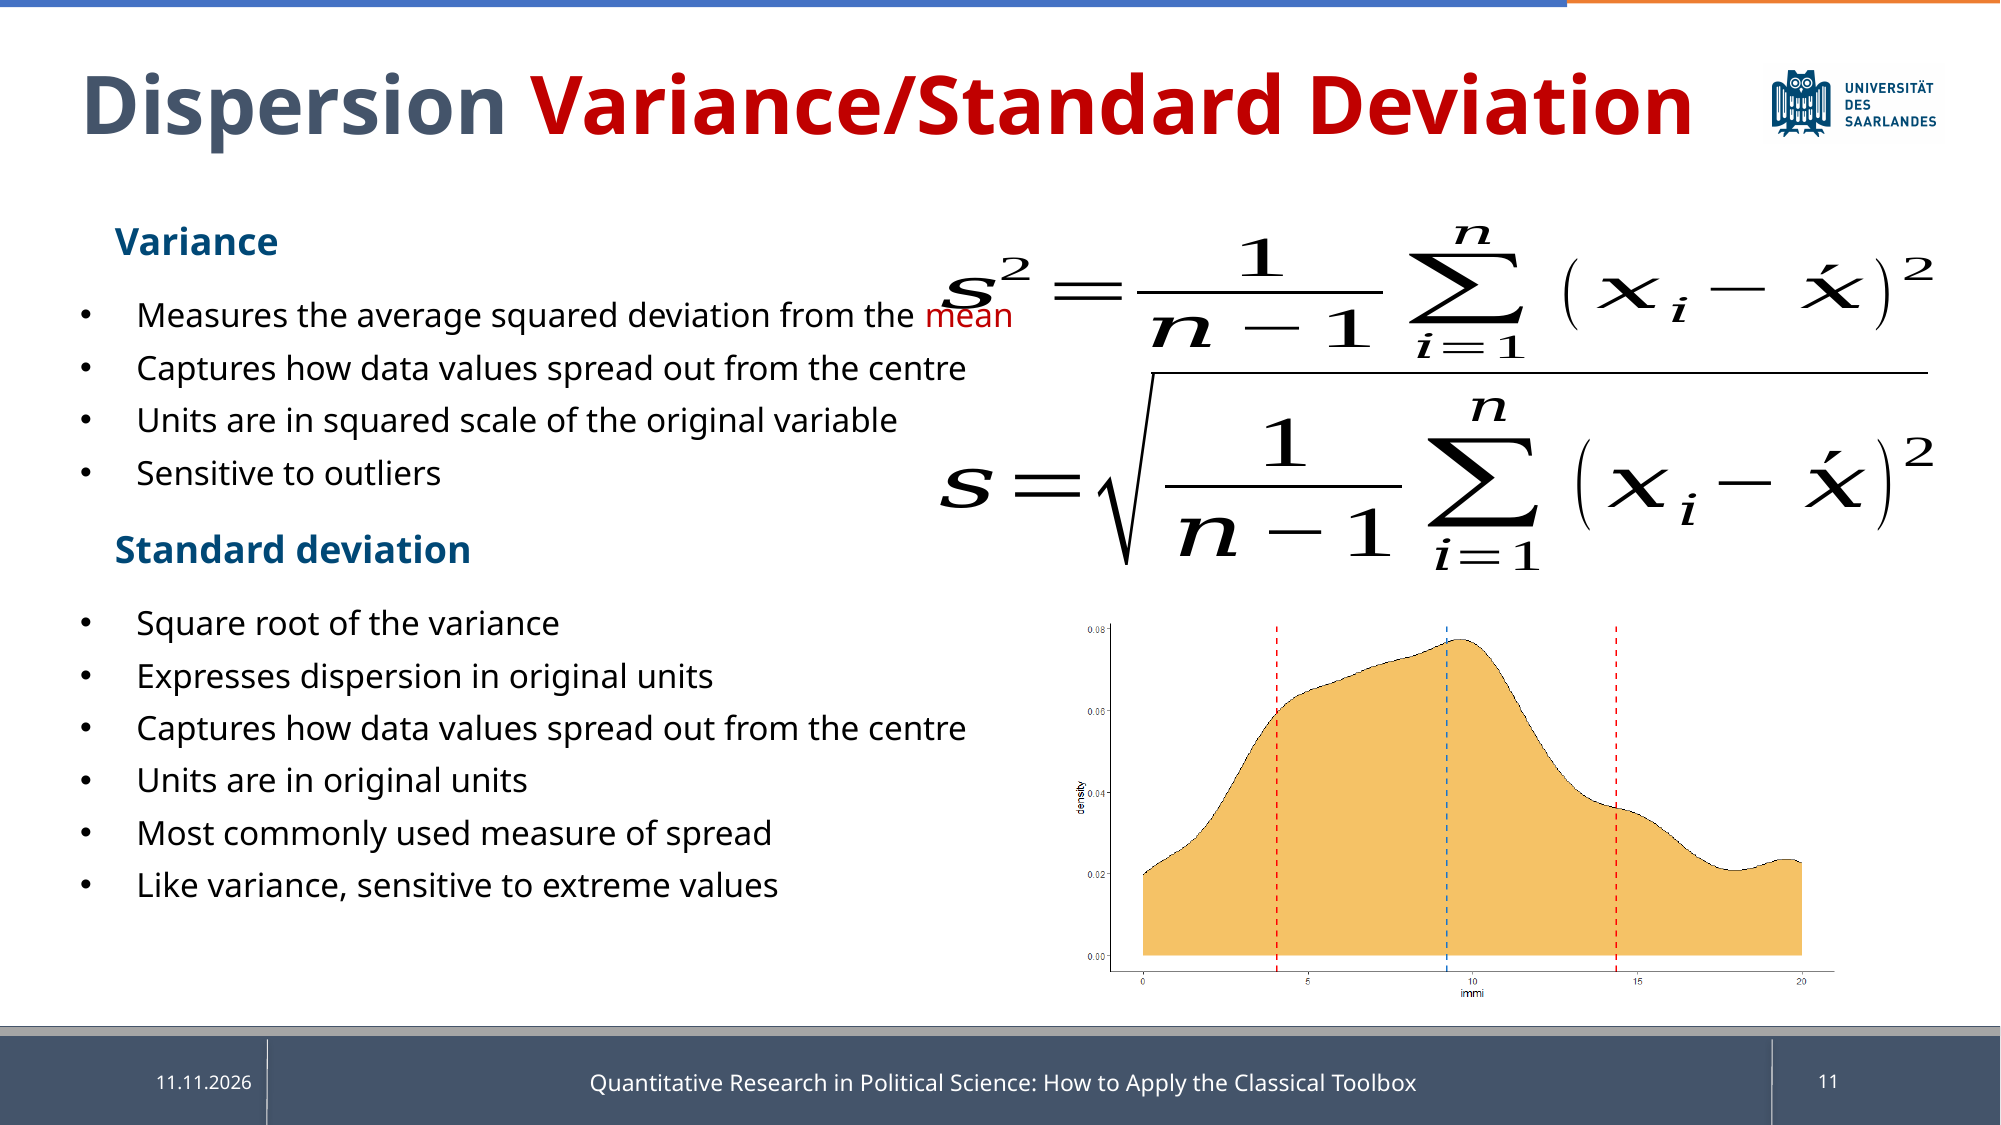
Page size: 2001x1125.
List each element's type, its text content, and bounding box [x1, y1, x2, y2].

text_box Square root of the variance Expresses dispersion in original units Captures how data values spread out from the centre Units are in original units Most commonly used measure of spread Like variance, sensitive to extreme values [65, 594, 1137, 965]
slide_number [65, 1053, 267, 1113]
slide_number 11 [1803, 1052, 2000, 1113]
text_box Variance [100, 210, 1102, 271]
text_box Measures the average squared deviation from the mean Captures how data values spread out from the centre Units are in squared scale of the original variable Sensitive to outliers [65, 287, 1137, 552]
picture [1763, 63, 1945, 144]
footer Quantitative Research in Political Science: How to Apply the Classical Toolbox [266, 1052, 1741, 1113]
picture [1068, 618, 1840, 1004]
text_box Standard deviation [100, 518, 1102, 579]
text_box Dispersion Variance/Standard Deviation [65, 57, 1741, 170]
